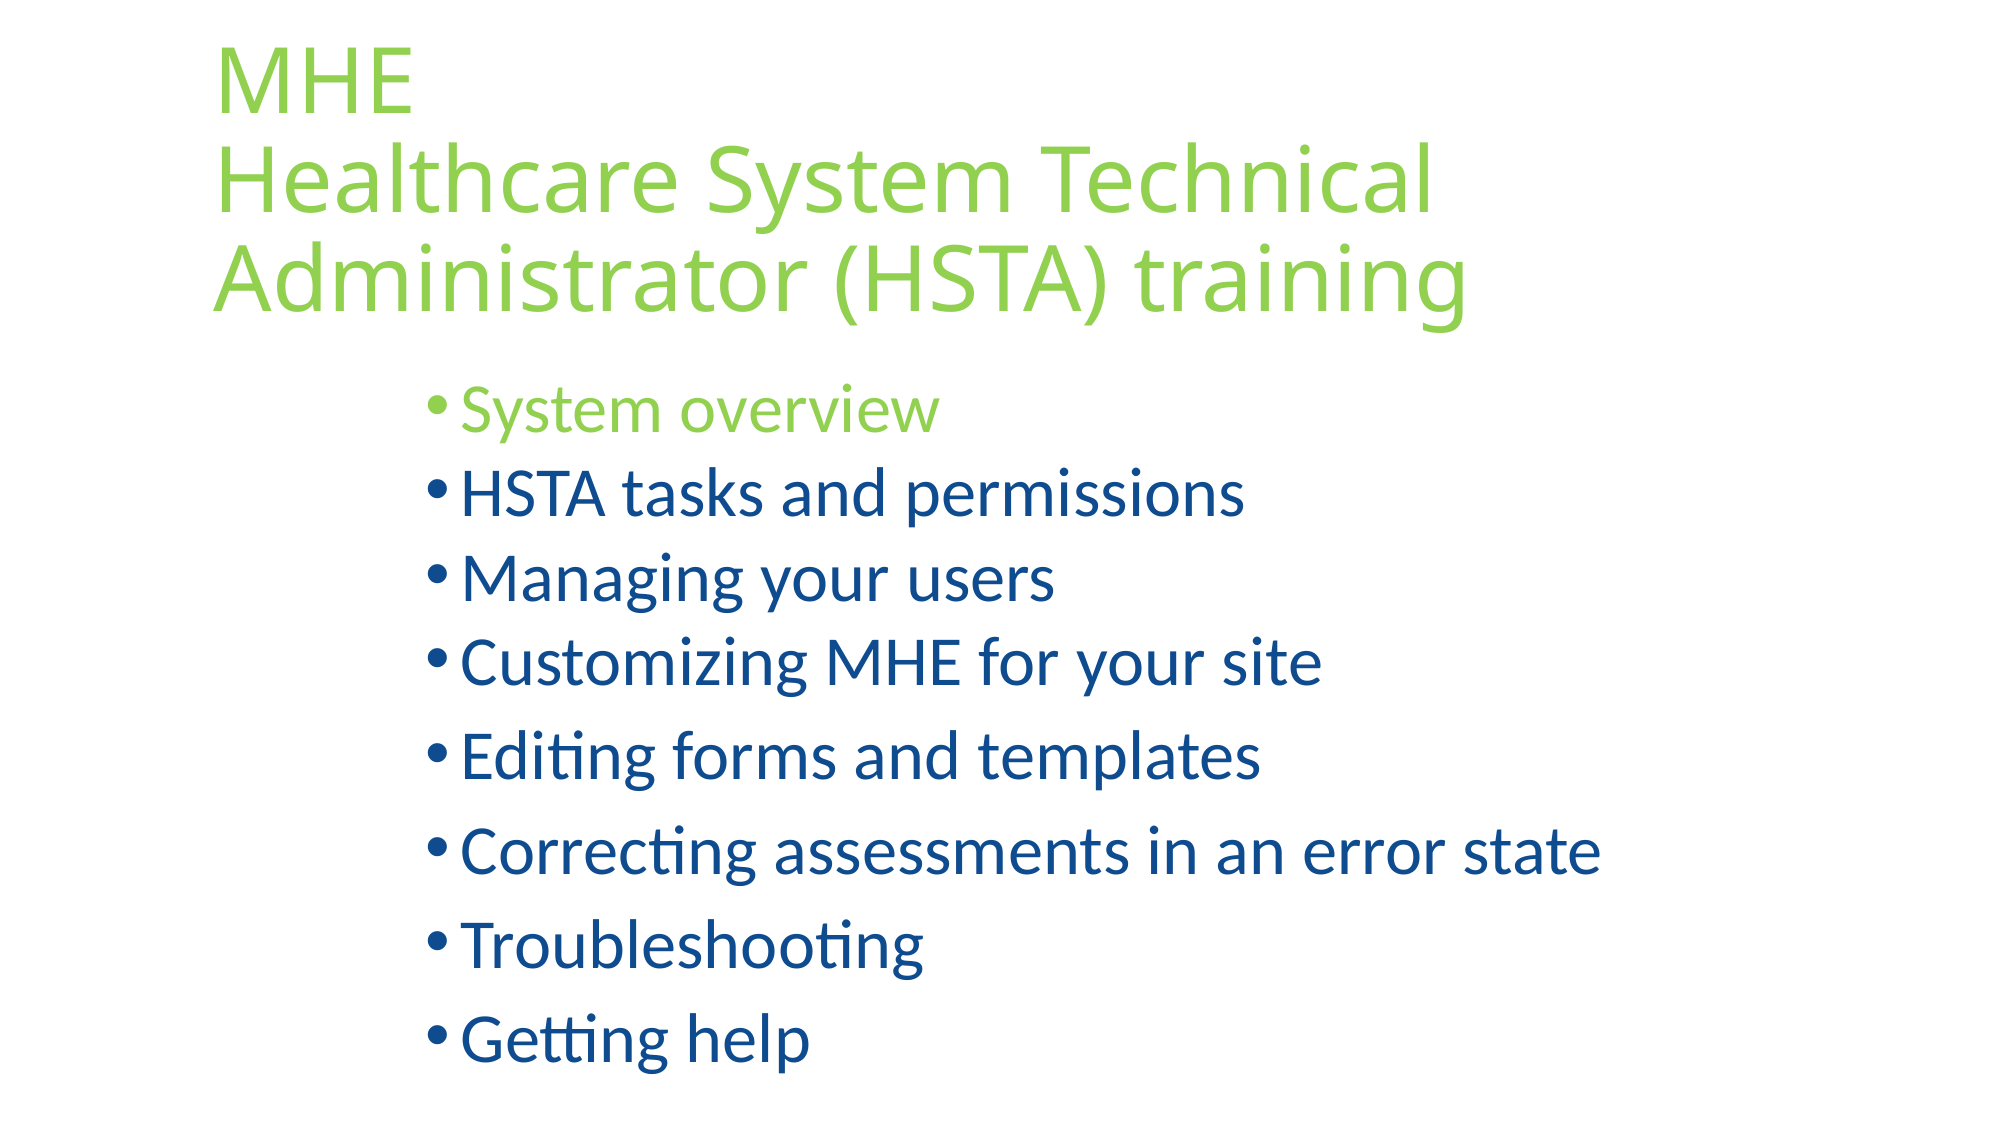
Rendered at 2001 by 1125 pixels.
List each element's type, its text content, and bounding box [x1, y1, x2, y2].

title MHE Healthcare System Technical Administrator (HSTA) training [198, 59, 1863, 306]
list System overview HSTA tasks and permissions Managing your users Customizing MHE for your site Editing forms and templates Correcting assessments in an error state Troubleshooting Getting help [198, 335, 1863, 1092]
